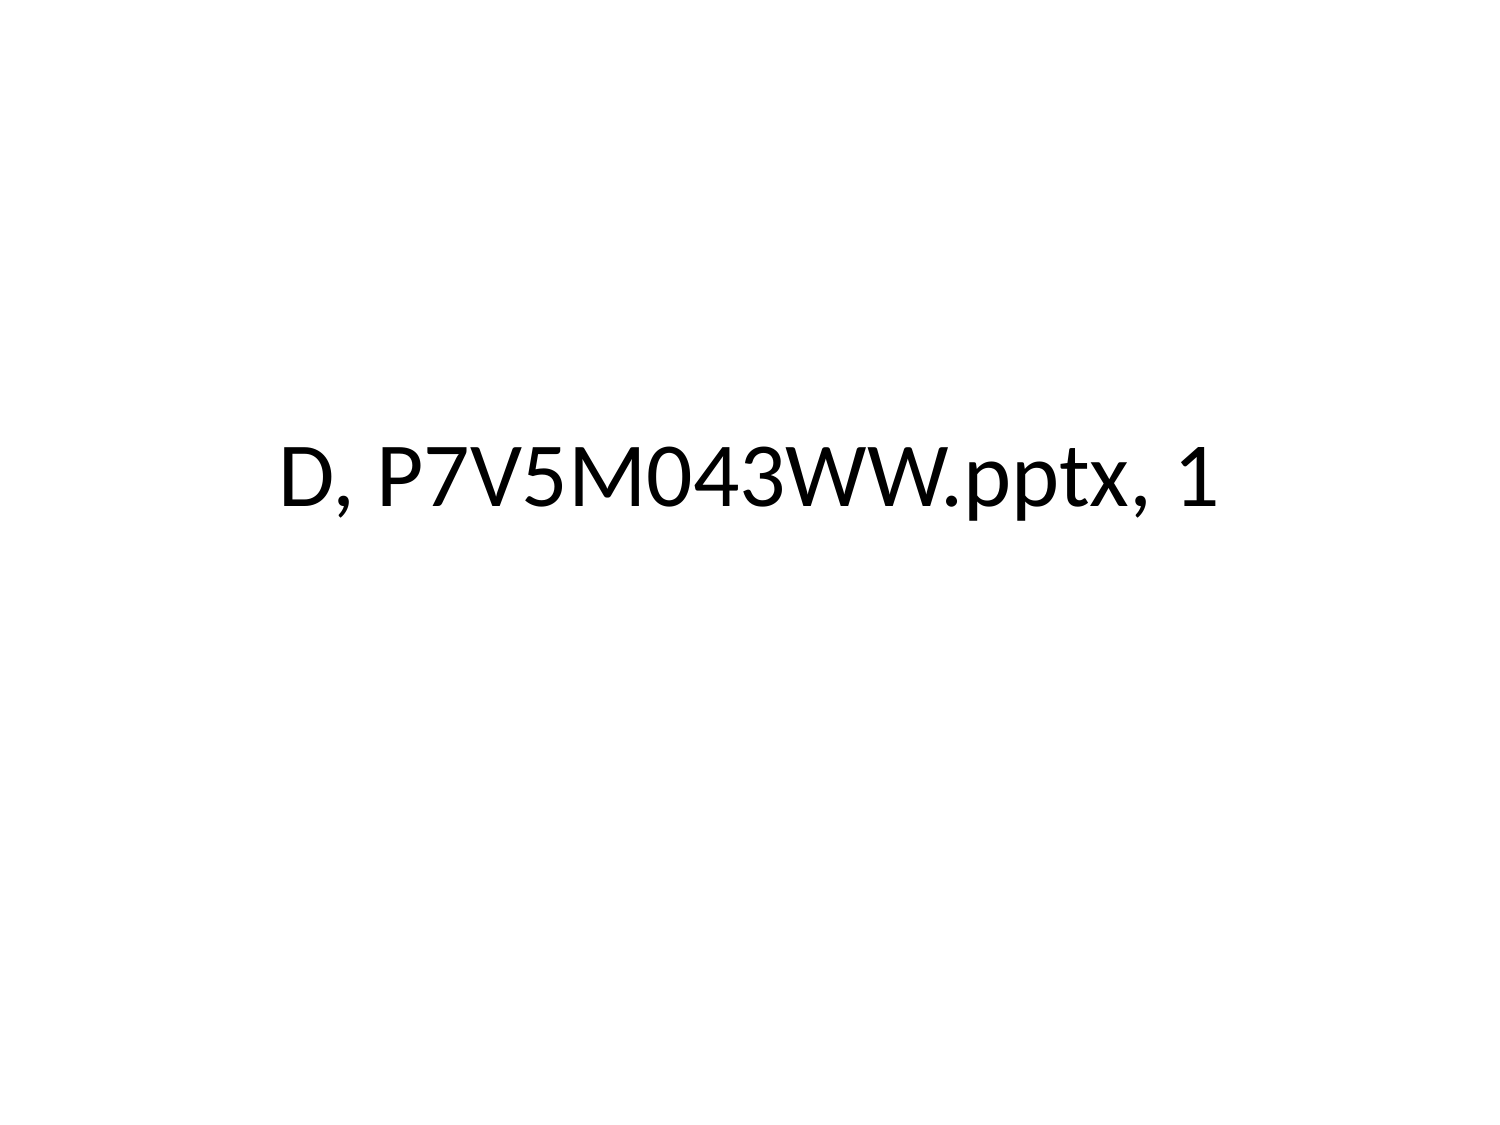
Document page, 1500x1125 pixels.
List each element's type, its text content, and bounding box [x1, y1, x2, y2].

title D, P7V5M043WW.pptx, 1 [112, 349, 1388, 591]
